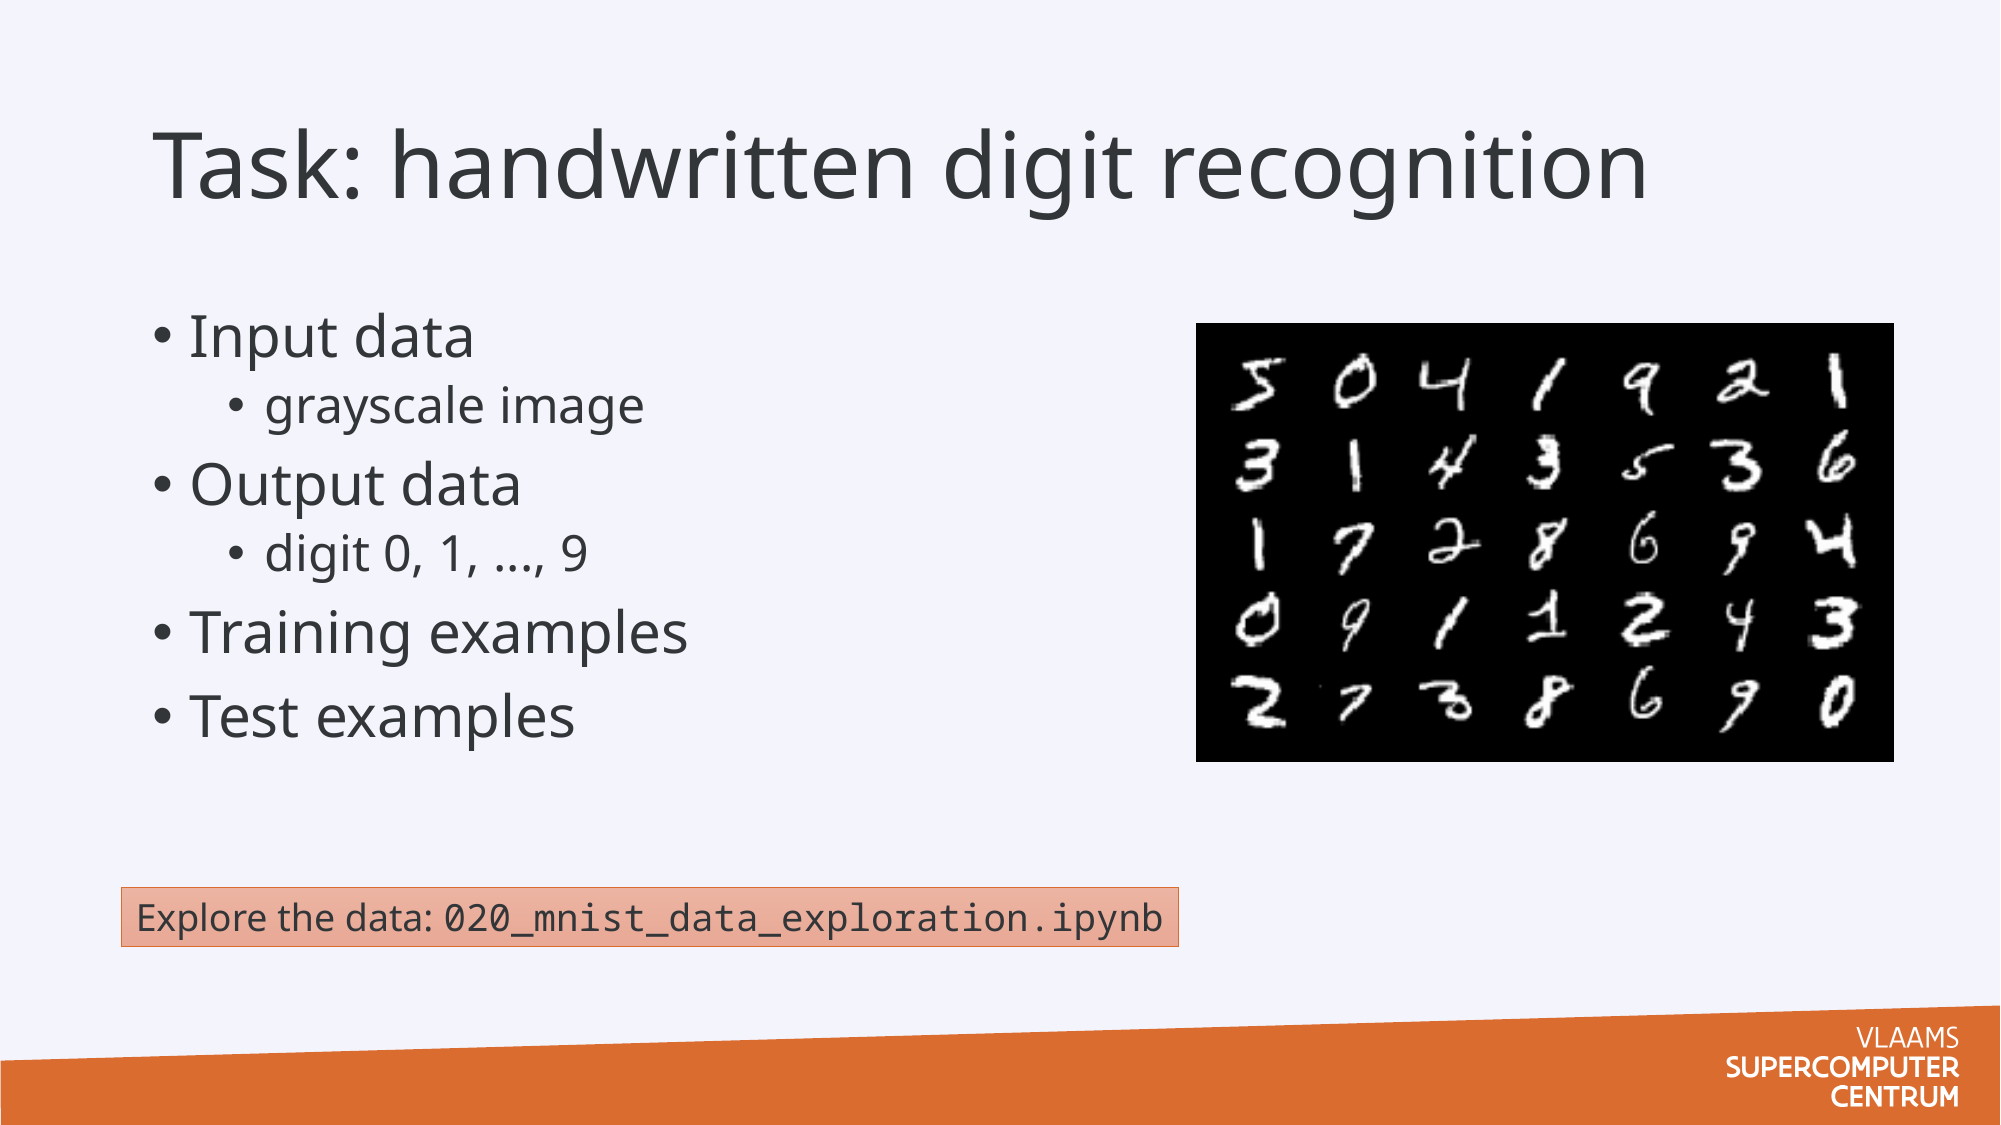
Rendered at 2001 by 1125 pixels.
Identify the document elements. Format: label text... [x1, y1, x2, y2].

text_box Explore the data: 020_mnist_data_exploration.ipynb [121, 887, 1179, 947]
picture [1725, 1021, 1960, 1117]
title Task: handwritten digit recognition [137, 59, 1863, 278]
picture [1196, 323, 1894, 762]
list Input data grayscale image Output data digit 0, 1, ..., 9 Training examples Test examples [137, 299, 1863, 1014]
